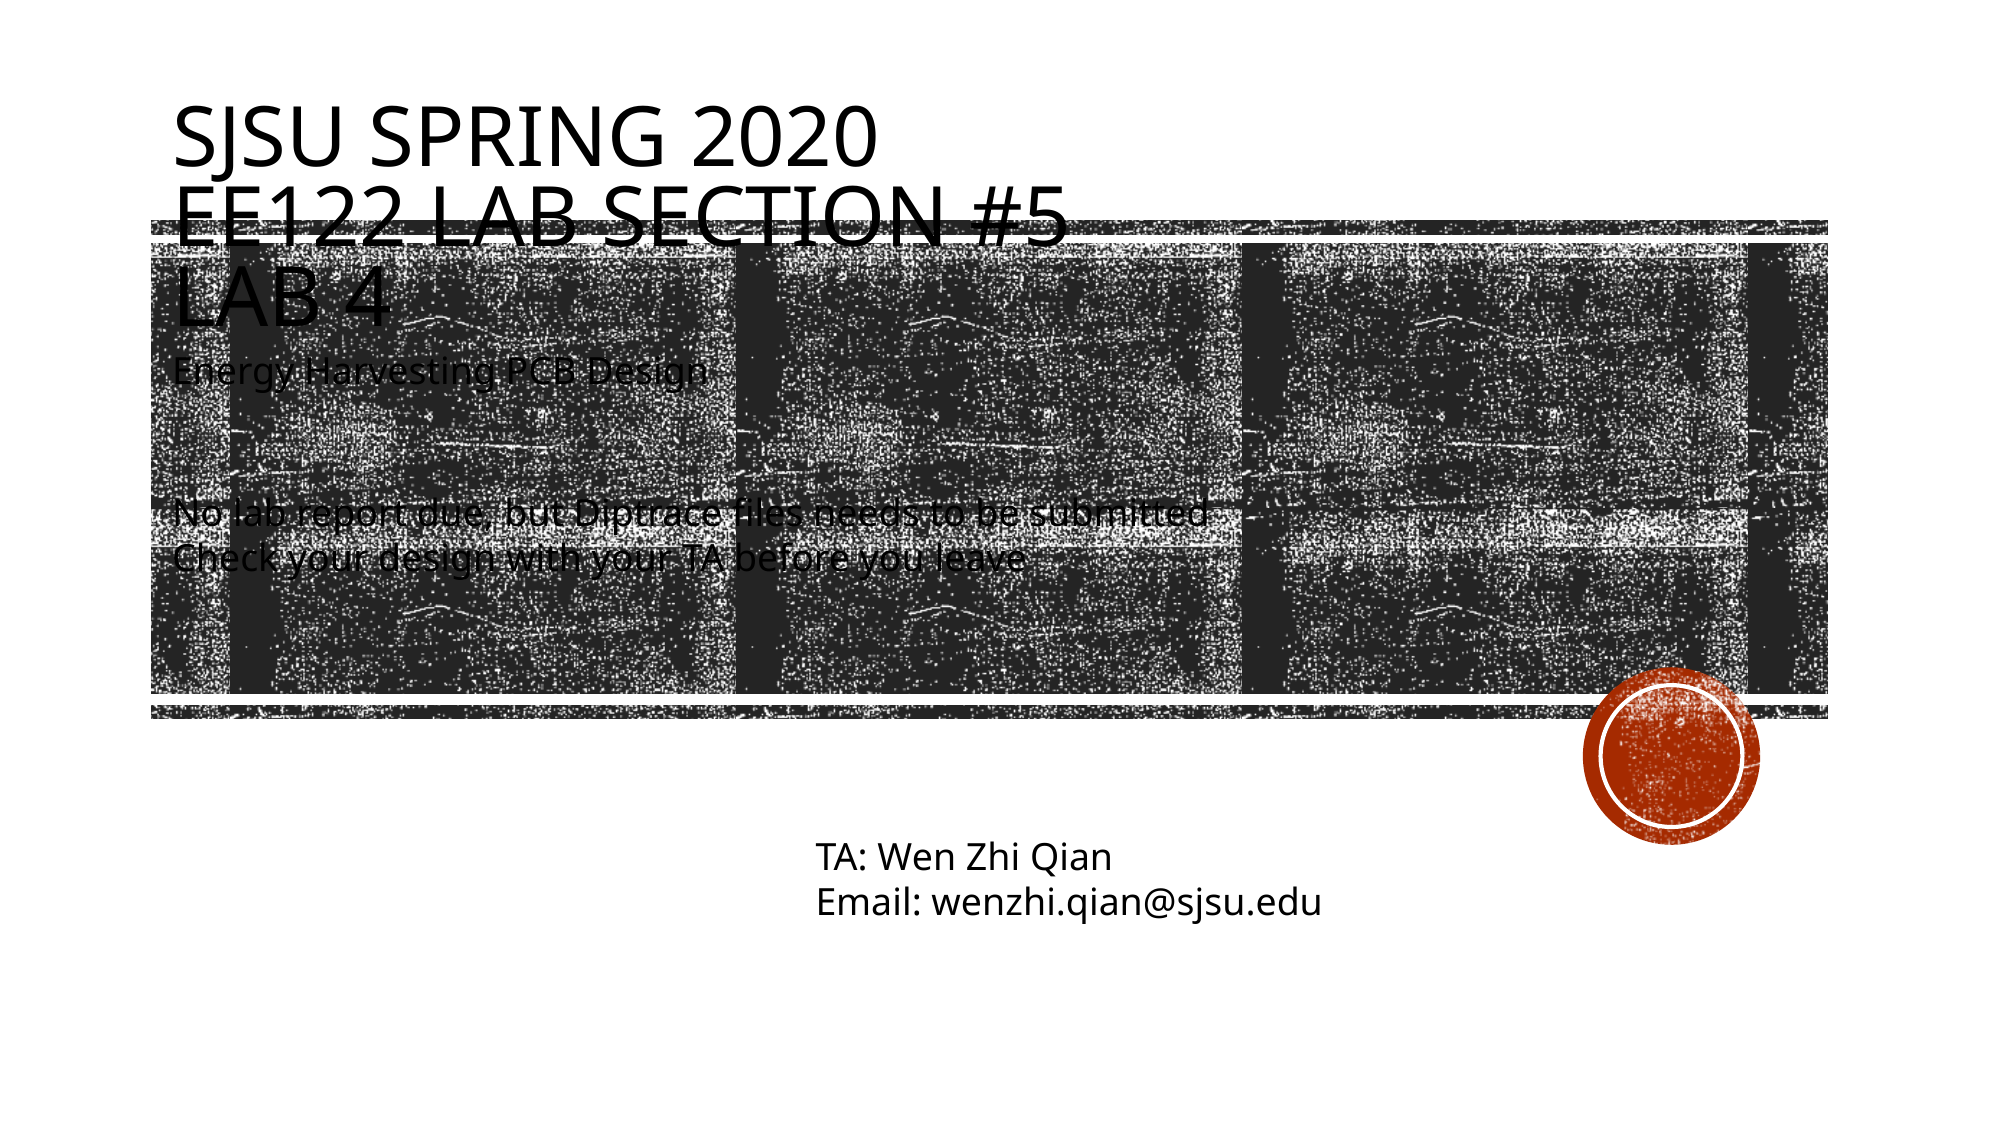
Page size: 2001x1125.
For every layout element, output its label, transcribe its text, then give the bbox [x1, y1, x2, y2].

text_box Energy Harvesting PCB Design [157, 339, 1563, 399]
text_box TA: Wen Zhi Qian Email: wenzhi.qian@sjsu.edu [800, 825, 1403, 931]
text_box SJSU Spring 2020 EE122 lab section #5 lab 4 [157, 136, 1733, 309]
text_box No lab report due, but Diptrace files needs to be submitted Check your design with your TA before you leave [157, 482, 1563, 587]
